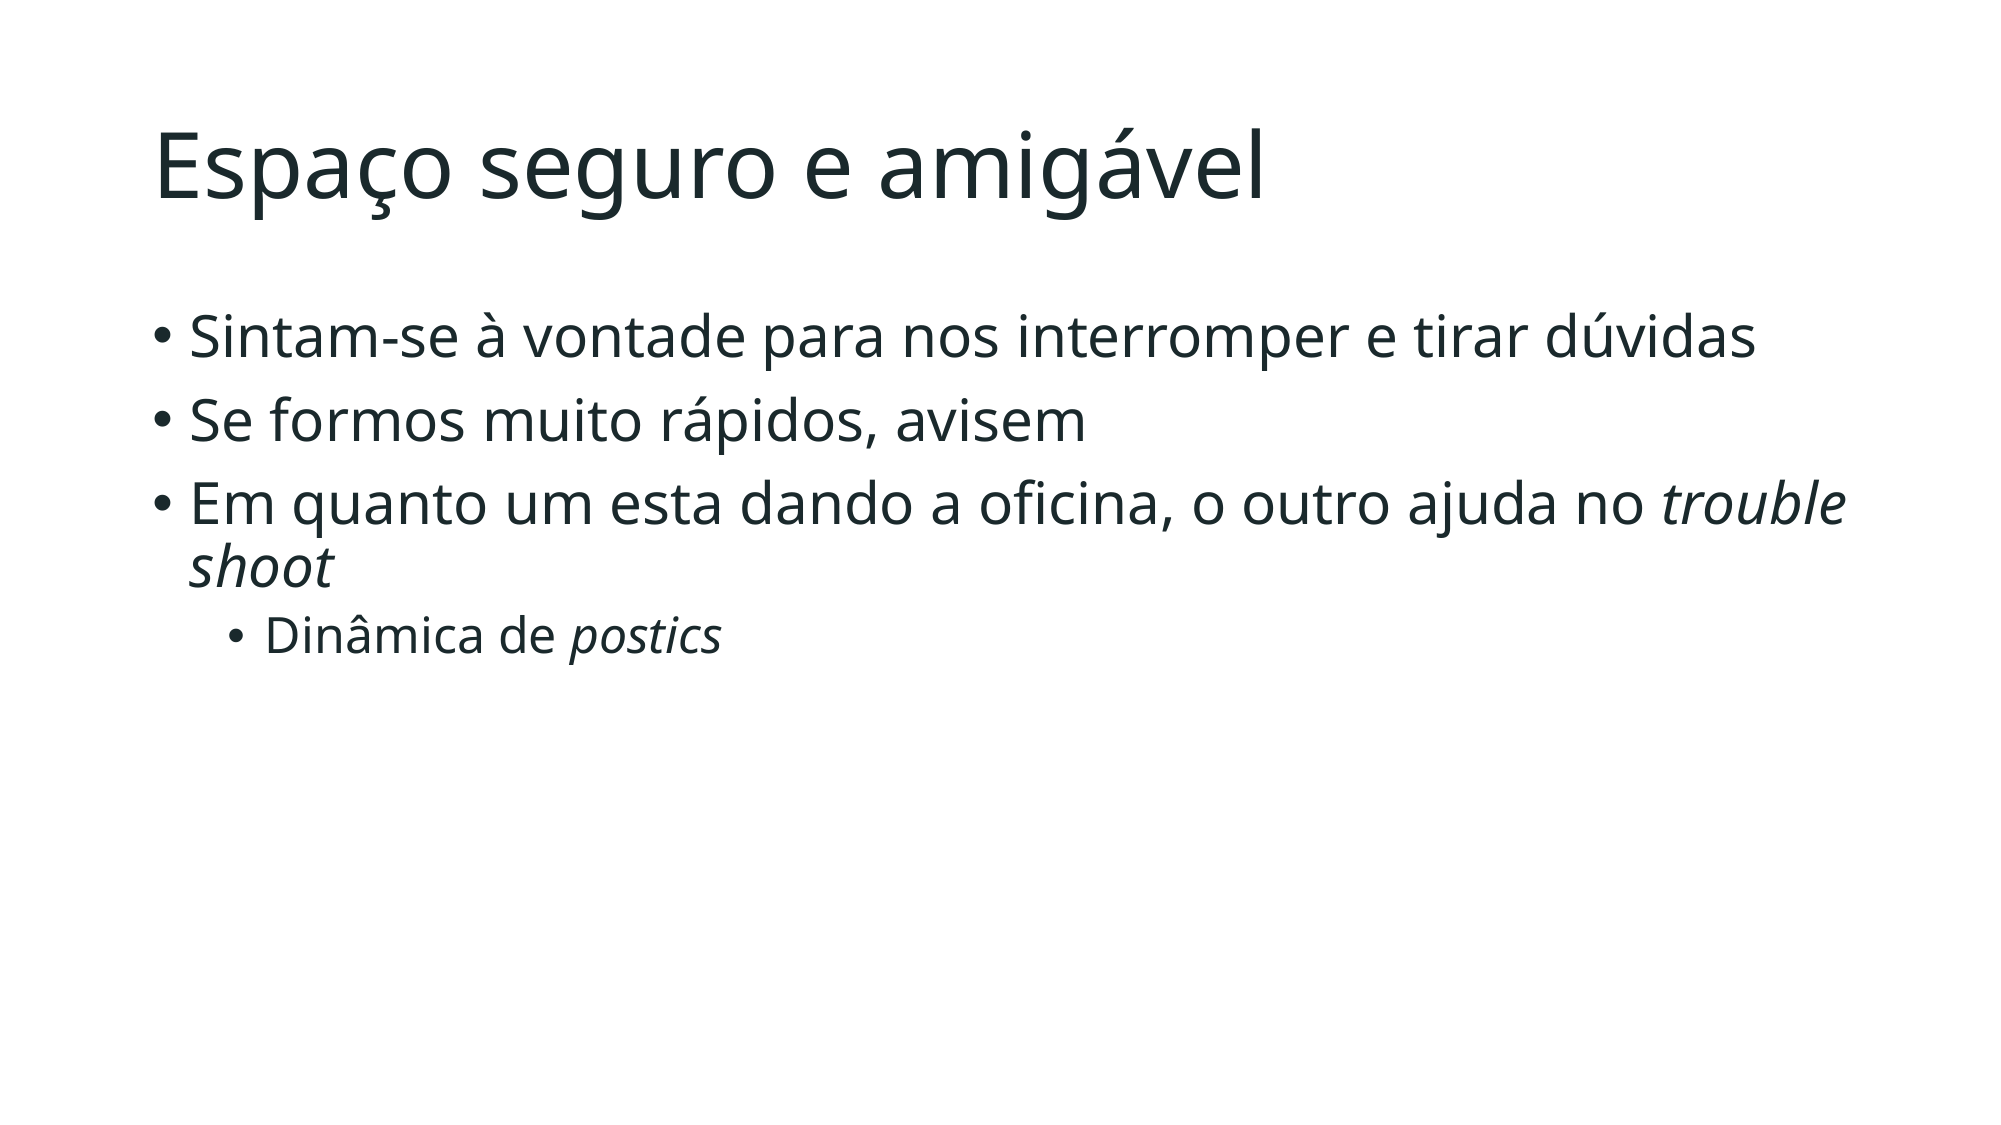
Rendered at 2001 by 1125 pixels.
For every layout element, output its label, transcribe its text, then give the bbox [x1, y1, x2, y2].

title Espaço seguro e amigável [137, 59, 1863, 278]
list Sintam-se à vontade para nos interromper e tirar dúvidas Se formos muito rápidos, avisem Em quanto um esta dando a oficina, o outro ajuda no trouble shoot Dinâmica de postics [137, 299, 1863, 1014]
